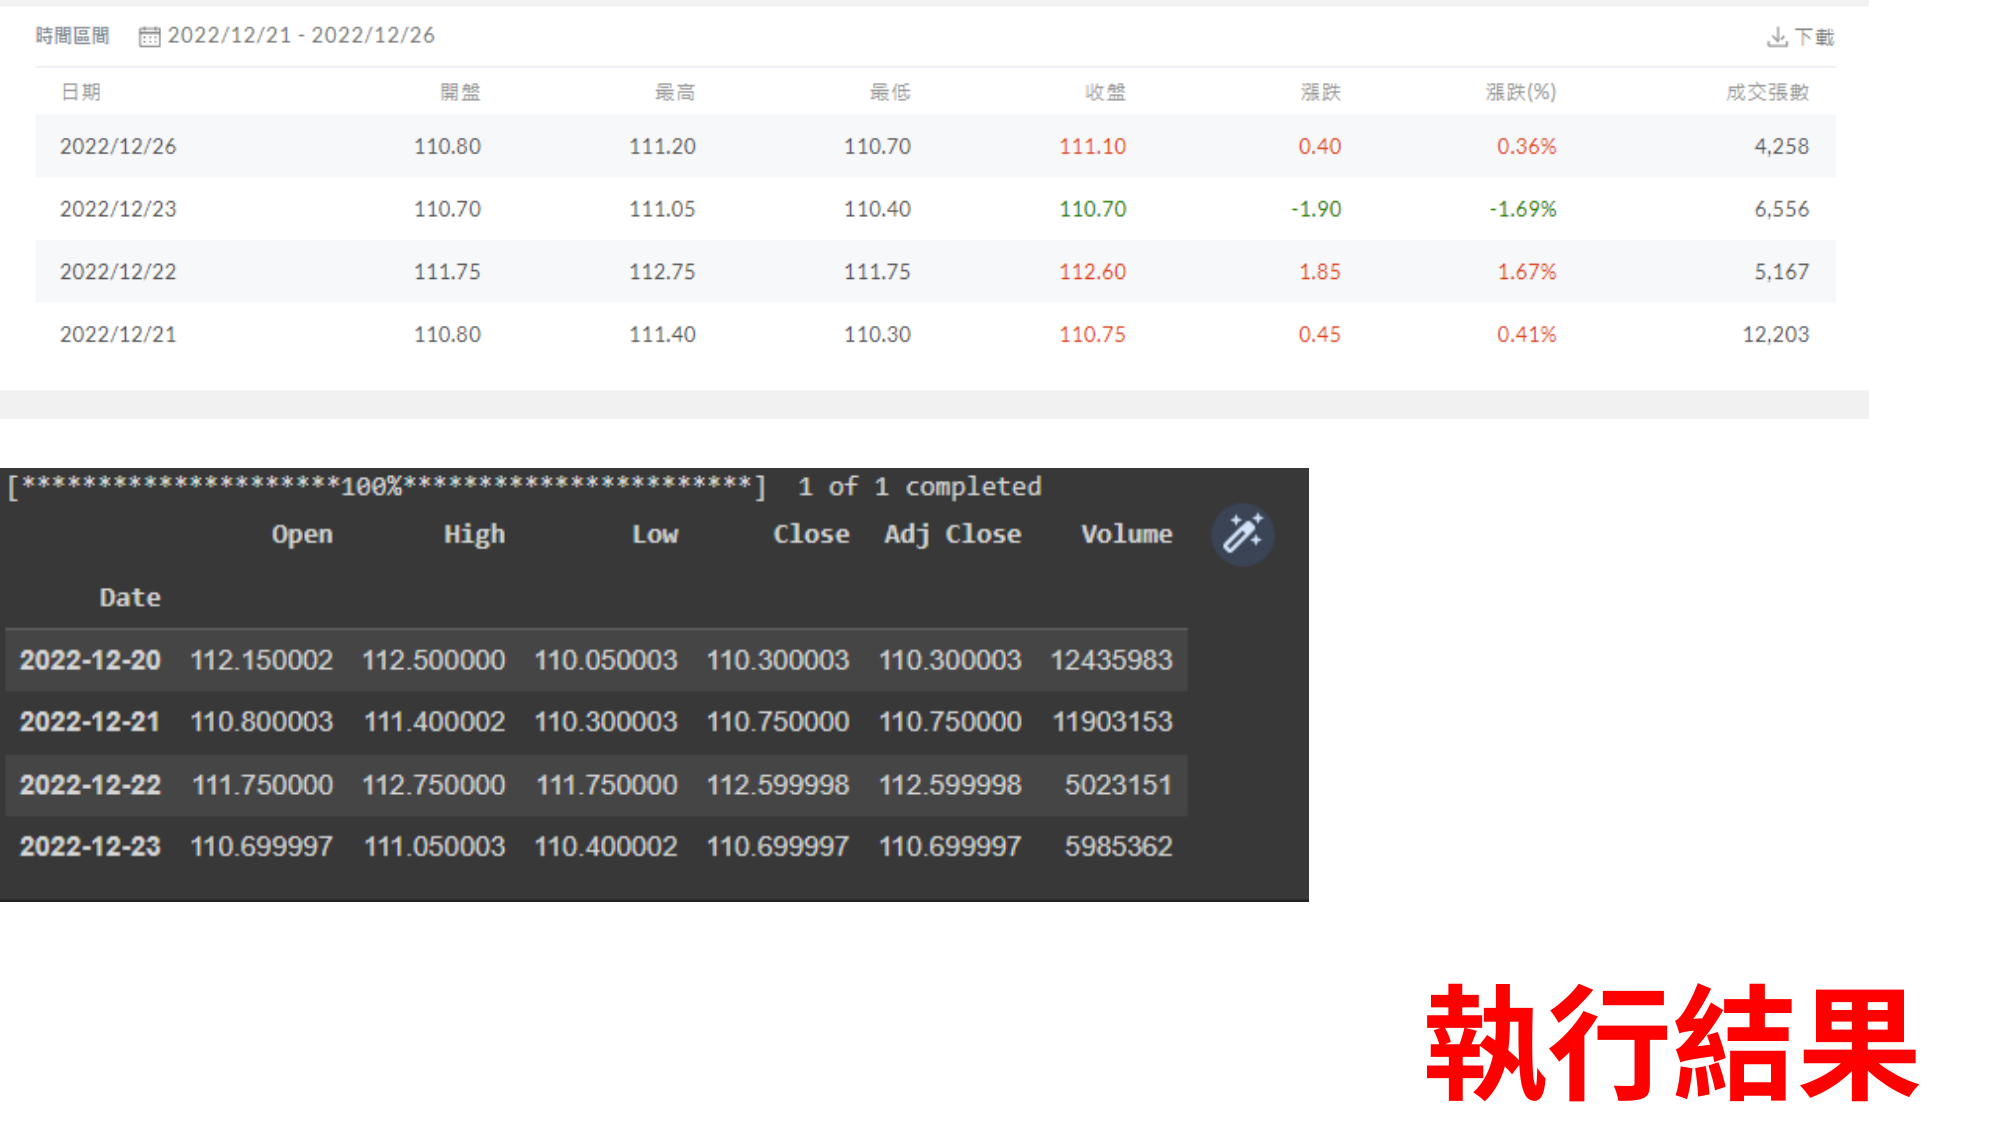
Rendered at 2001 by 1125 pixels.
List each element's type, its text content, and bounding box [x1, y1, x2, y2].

picture [0, 0, 1869, 419]
picture [0, 468, 1309, 903]
text_box 執行結果 [1407, 957, 1948, 1123]
